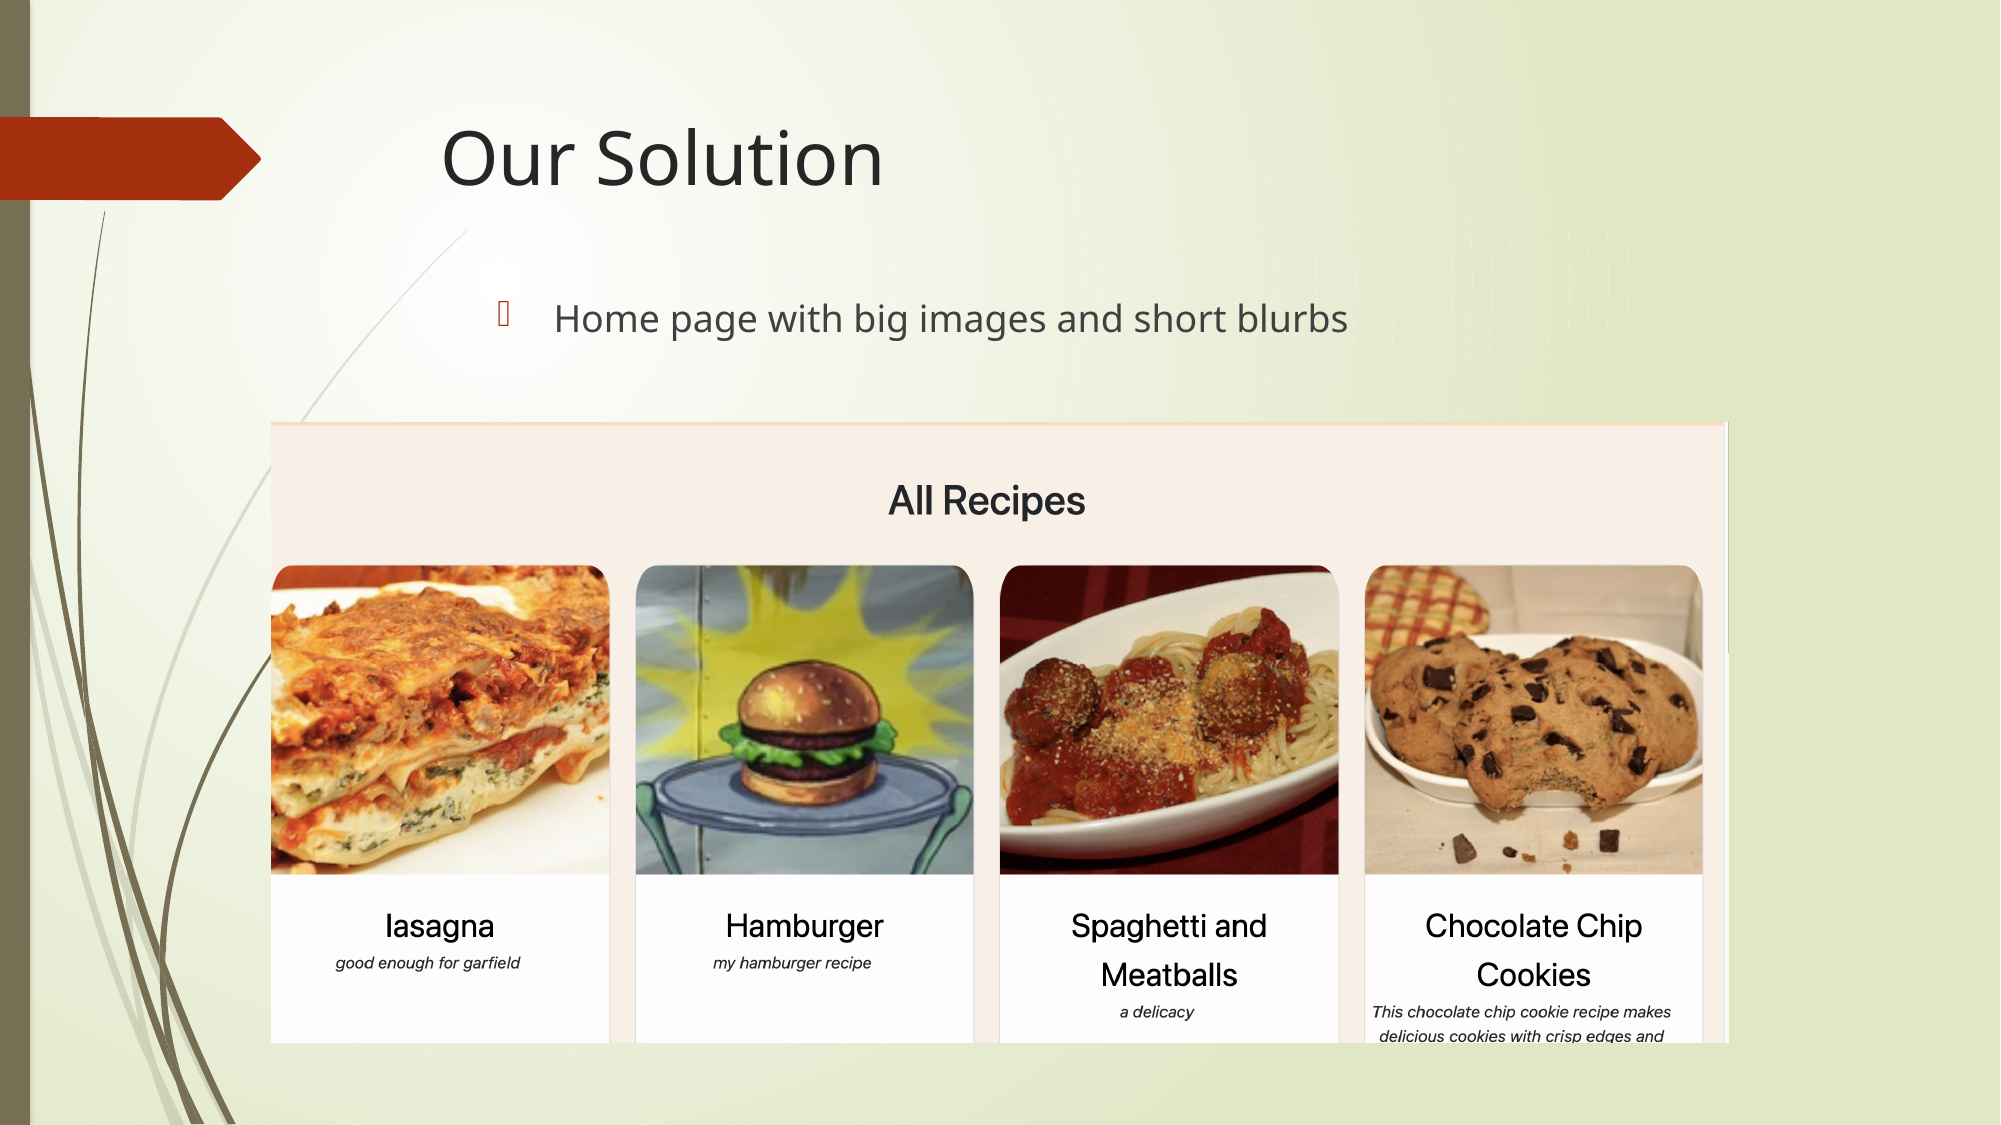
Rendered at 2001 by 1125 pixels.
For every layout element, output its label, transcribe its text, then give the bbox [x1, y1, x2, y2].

title Our Solution [425, 102, 1888, 313]
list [271, 422, 1729, 1043]
text_box Home page with big images and short blurbs [482, 287, 1945, 908]
